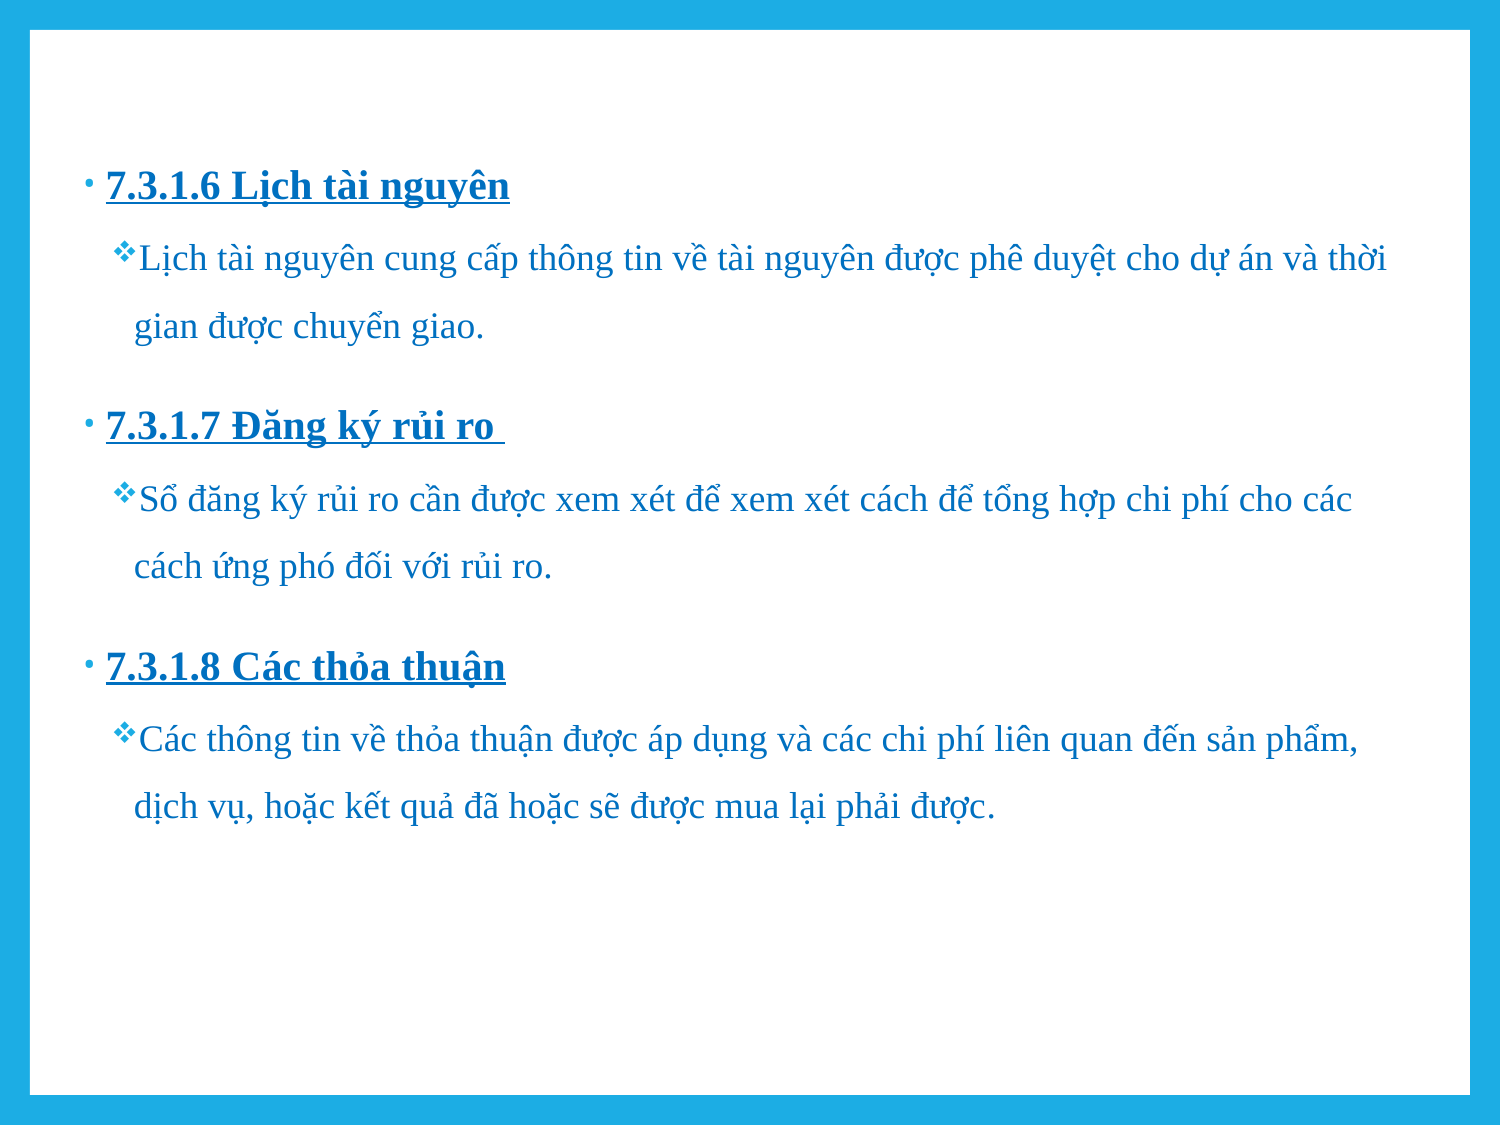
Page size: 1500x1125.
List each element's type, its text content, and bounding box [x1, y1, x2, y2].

list 7.3.1.6 Lịch tài nguyên Lịch tài nguyên cung cấp thông tin về tài nguyên được phê duyệt cho dự án và thời gian được chuyển giao. 7.3.1.7 Đăng ký rủi ro Sổ đăng ký rủi ro cần được xem xét để xem xét cách để tổng hợp chi phí cho các cách ứng phó đối với rủi ro. 7.3.1.8 Các thỏa thuận Các thông tin về thỏa thuận được áp dụng và các chi phí liên quan đến sản phẩm, dịch vụ, hoặc kết quả đã hoặc sẽ được mua lại phải được. [62, 125, 1438, 963]
